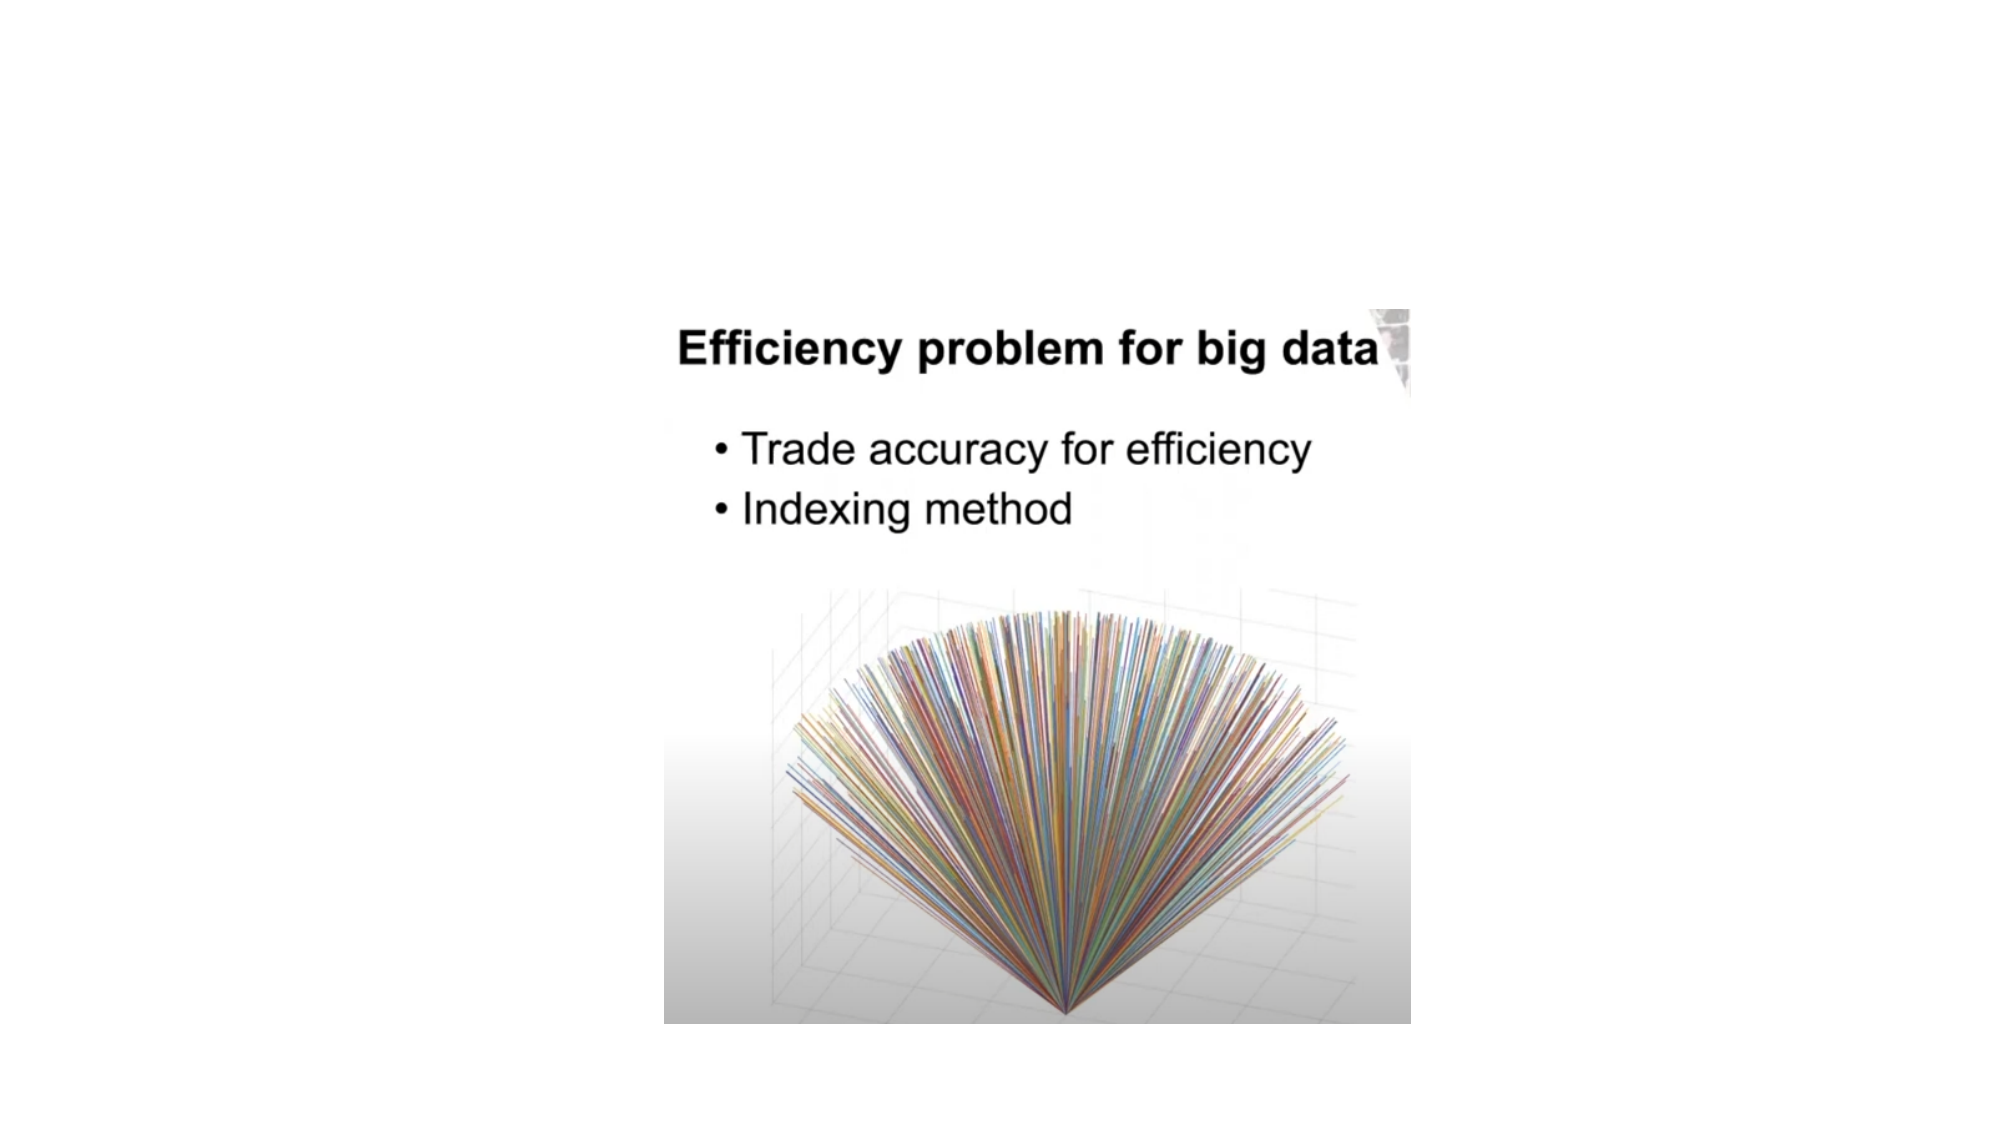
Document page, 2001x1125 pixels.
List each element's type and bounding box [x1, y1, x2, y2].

list [664, 309, 1411, 1024]
